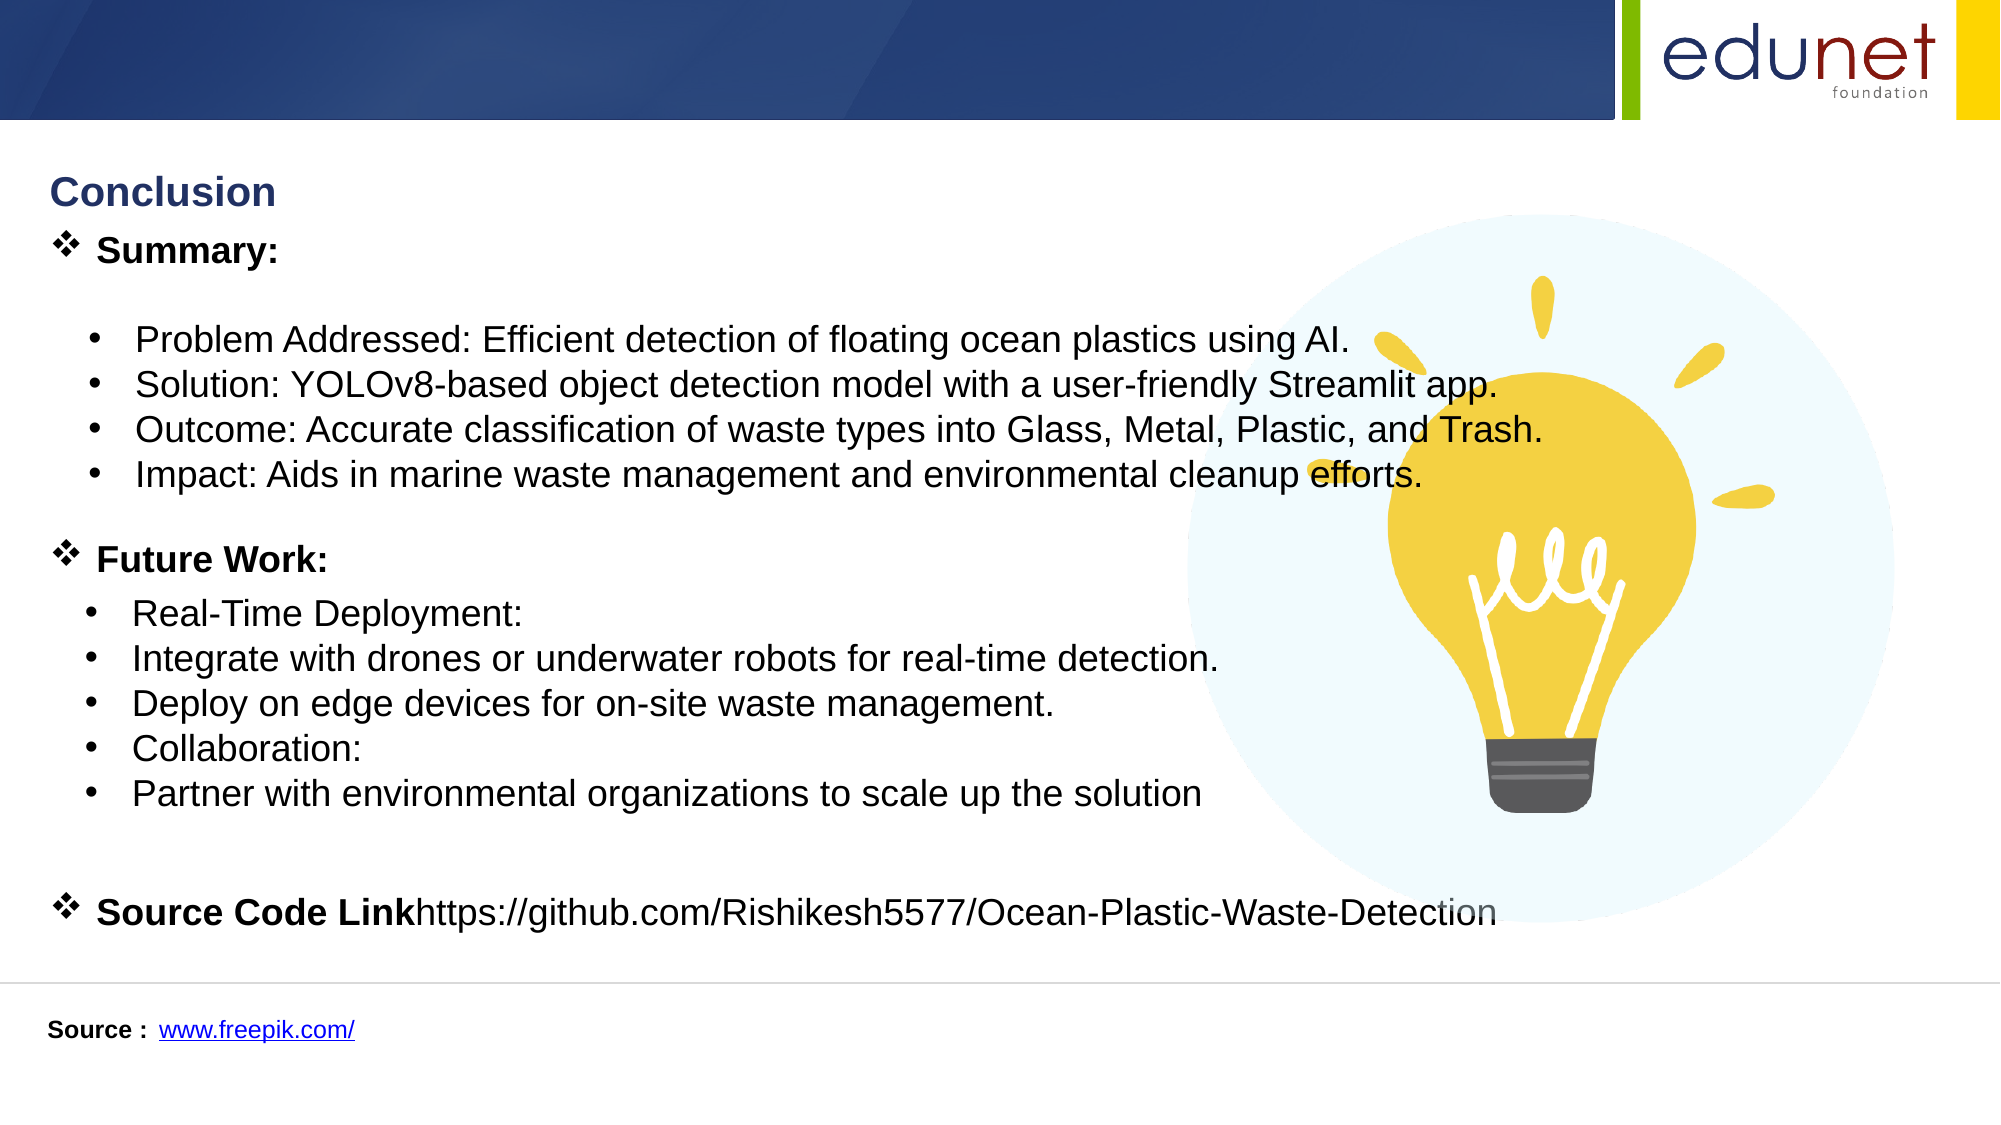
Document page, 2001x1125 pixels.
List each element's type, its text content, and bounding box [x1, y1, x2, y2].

picture [1652, 12, 1948, 108]
text_box www.freepik.com/ [144, 1006, 447, 1052]
text_box Real-Time Deployment: Integrate with drones or underwater robots for real-time detection. Deploy on edge devices for on-site waste management. Collaboration: Partner with environmental organizations to scale up the solution [69, 581, 1161, 867]
text_box Conclusion [34, 157, 1004, 219]
picture [1166, 178, 1914, 940]
text_box Source : [32, 1006, 144, 1052]
text_box Summary: Future Work: Source Code Linkhttps://github.com/Rishikesh5577/Ocean-Plastic-Waste-Detection [34, 219, 1161, 941]
text_box Problem Addressed: Efficient detection of floating ocean plastics using AI. Solution: YOLOv8-based object detection model with a user-friendly Streamlit app. Outcome: Accurate classification of waste types into Glass, Metal, Plastic, and Trash. Impact: Aids in marine waste management and environmental cleanup efforts. [73, 307, 1161, 503]
